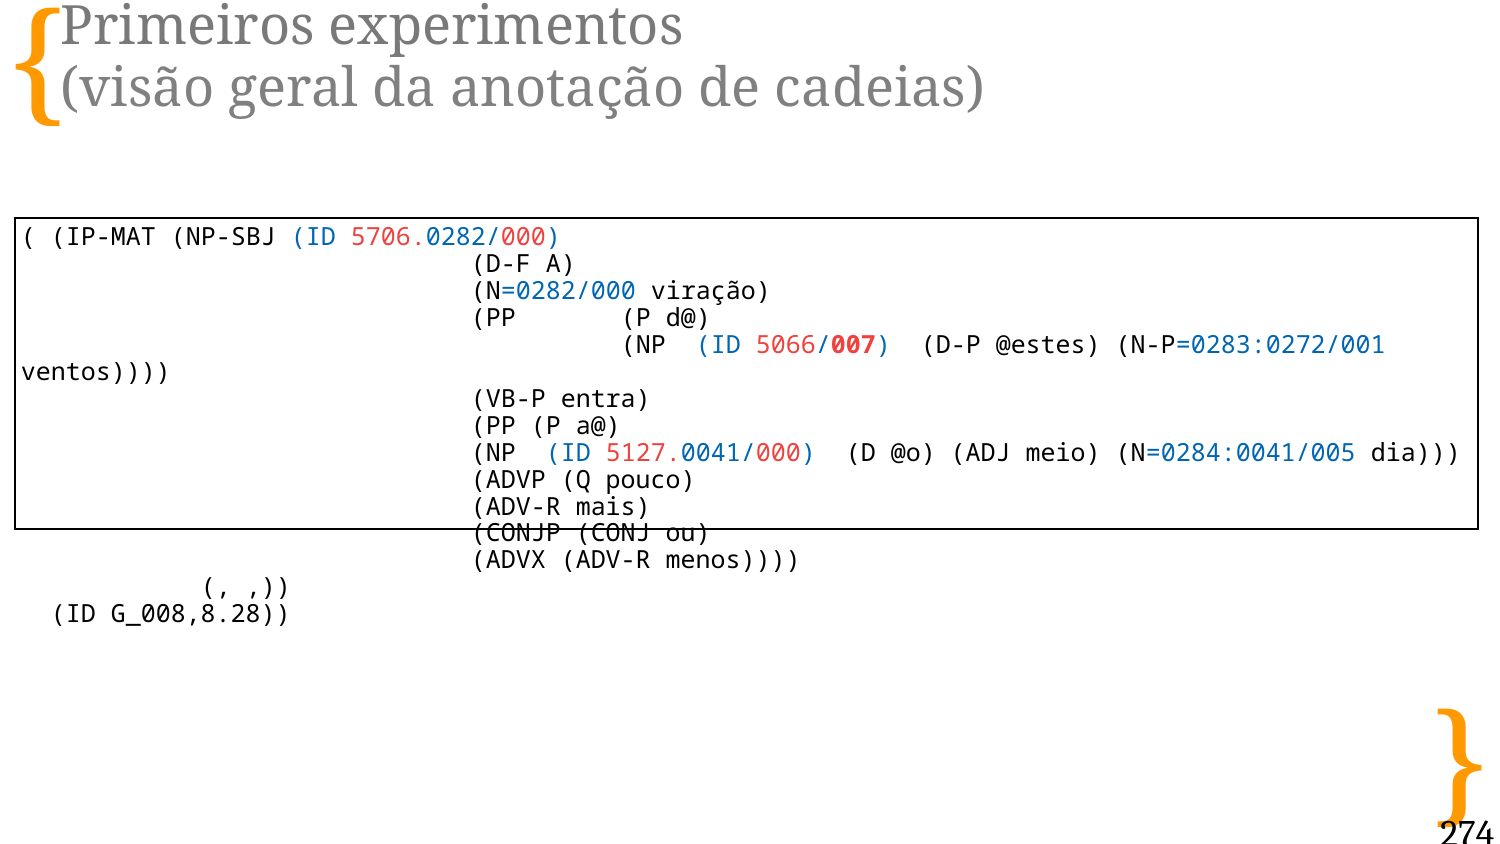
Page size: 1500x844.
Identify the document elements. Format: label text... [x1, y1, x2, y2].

text_box ( (IP-MAT (NP-SBJ (ID 5706.0282/000) (D-F A) (N=0282/000 viração) (PP (P d@) (NP (ID 5066/007) (D-P @estes) (N-P=0283:0272/001 ventos)))) (VB-P entra) (PP (P a@) (NP (ID 5127.0041/000) (D @o) (ADJ meio) (N=0284:0041/005 dia))) (ADVP (Q pouco) (ADV-R mais) (CONJP (CONJ ou) (ADVX (ADV-R menos)))) (, ,)) (ID G_008,8.28)) [14, 217, 1479, 530]
text_box 274 [1440, 808, 1495, 832]
text_box Primeiros experimentos (visão geral da anotação de cadeias) [60, 6, 1500, 107]
